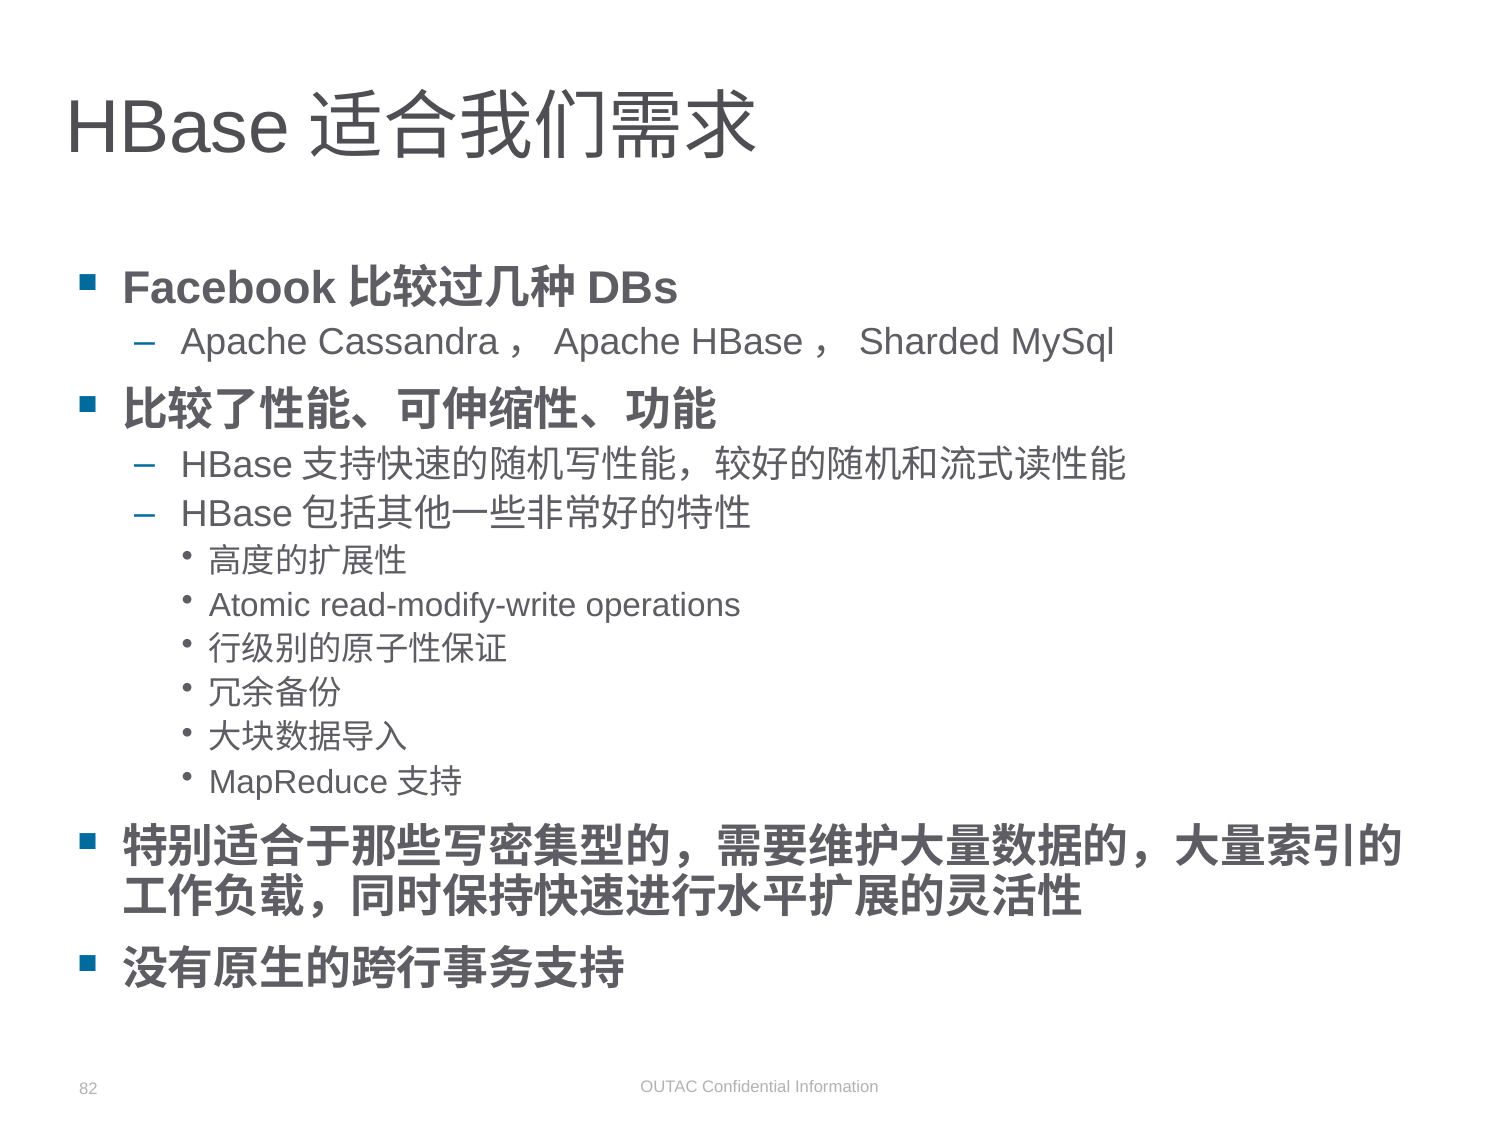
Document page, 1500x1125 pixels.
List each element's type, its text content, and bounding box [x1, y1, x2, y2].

list Facebook比较过几种DBs Apache Cassandra，Apache HBase，Sharded MySql 比较了性能、可伸缩性、功能 HBase支持快速的随机写性能，较好的随机和流式读性能 HBase包括其他一些非常好的特性 高度的扩展性 Atomic read-modify-write operations 行级别的原子性保证 冗余备份 大块数据导入 MapReduce支持 特别适合于那些写密集型的，需要维护大量数据的，大量索引的工作负载，同时保持快速进行水平扩展的灵活性 没有原生的跨行事务支持 [62, 255, 1438, 1038]
slide_number 82 [64, 1070, 415, 1111]
title HBase适合我们需求 [50, 24, 1450, 175]
